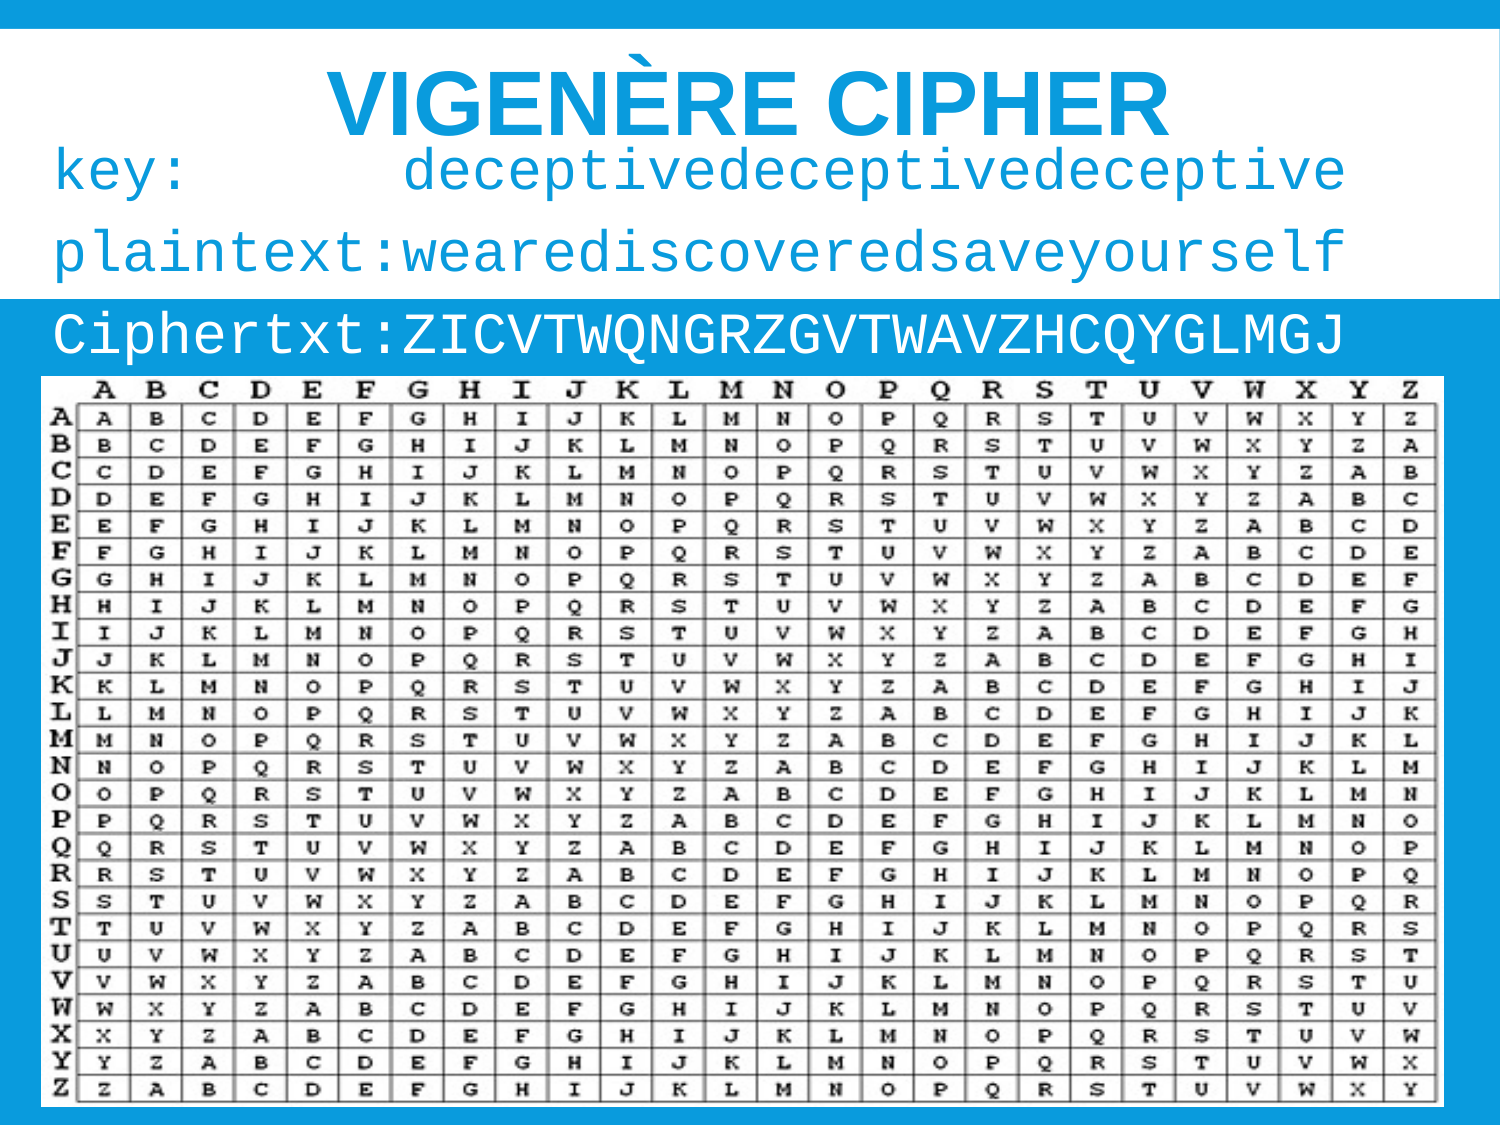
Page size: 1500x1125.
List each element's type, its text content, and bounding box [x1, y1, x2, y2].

list key: deceptivedeceptivedeceptive plaintext:wearediscoveredsaveyourself Ciphertxt:ZICVTWQNGRZGVTWAVZHCQYGLMGJ [0, 123, 1500, 661]
title Vigenère Cipher [75, 5, 1425, 123]
picture [42, 377, 1443, 1106]
